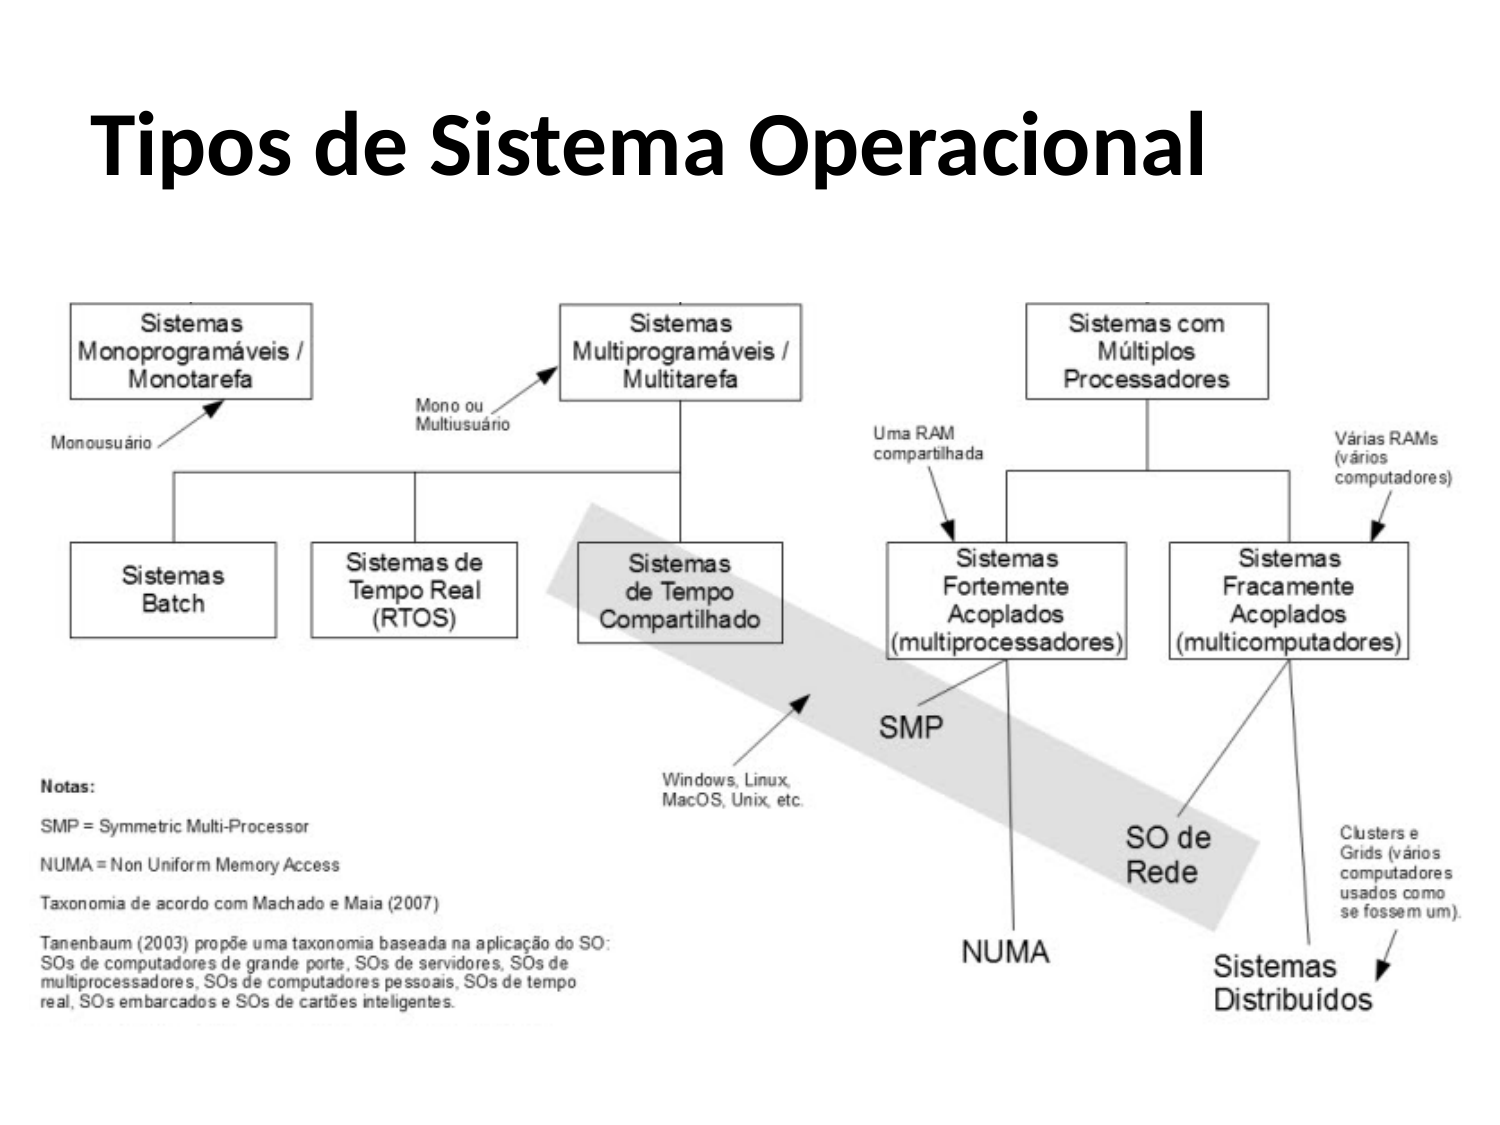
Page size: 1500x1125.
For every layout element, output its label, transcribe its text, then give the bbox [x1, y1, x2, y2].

title Tipos de Sistema Operacional [75, 45, 1425, 233]
picture [29, 302, 1474, 1036]
